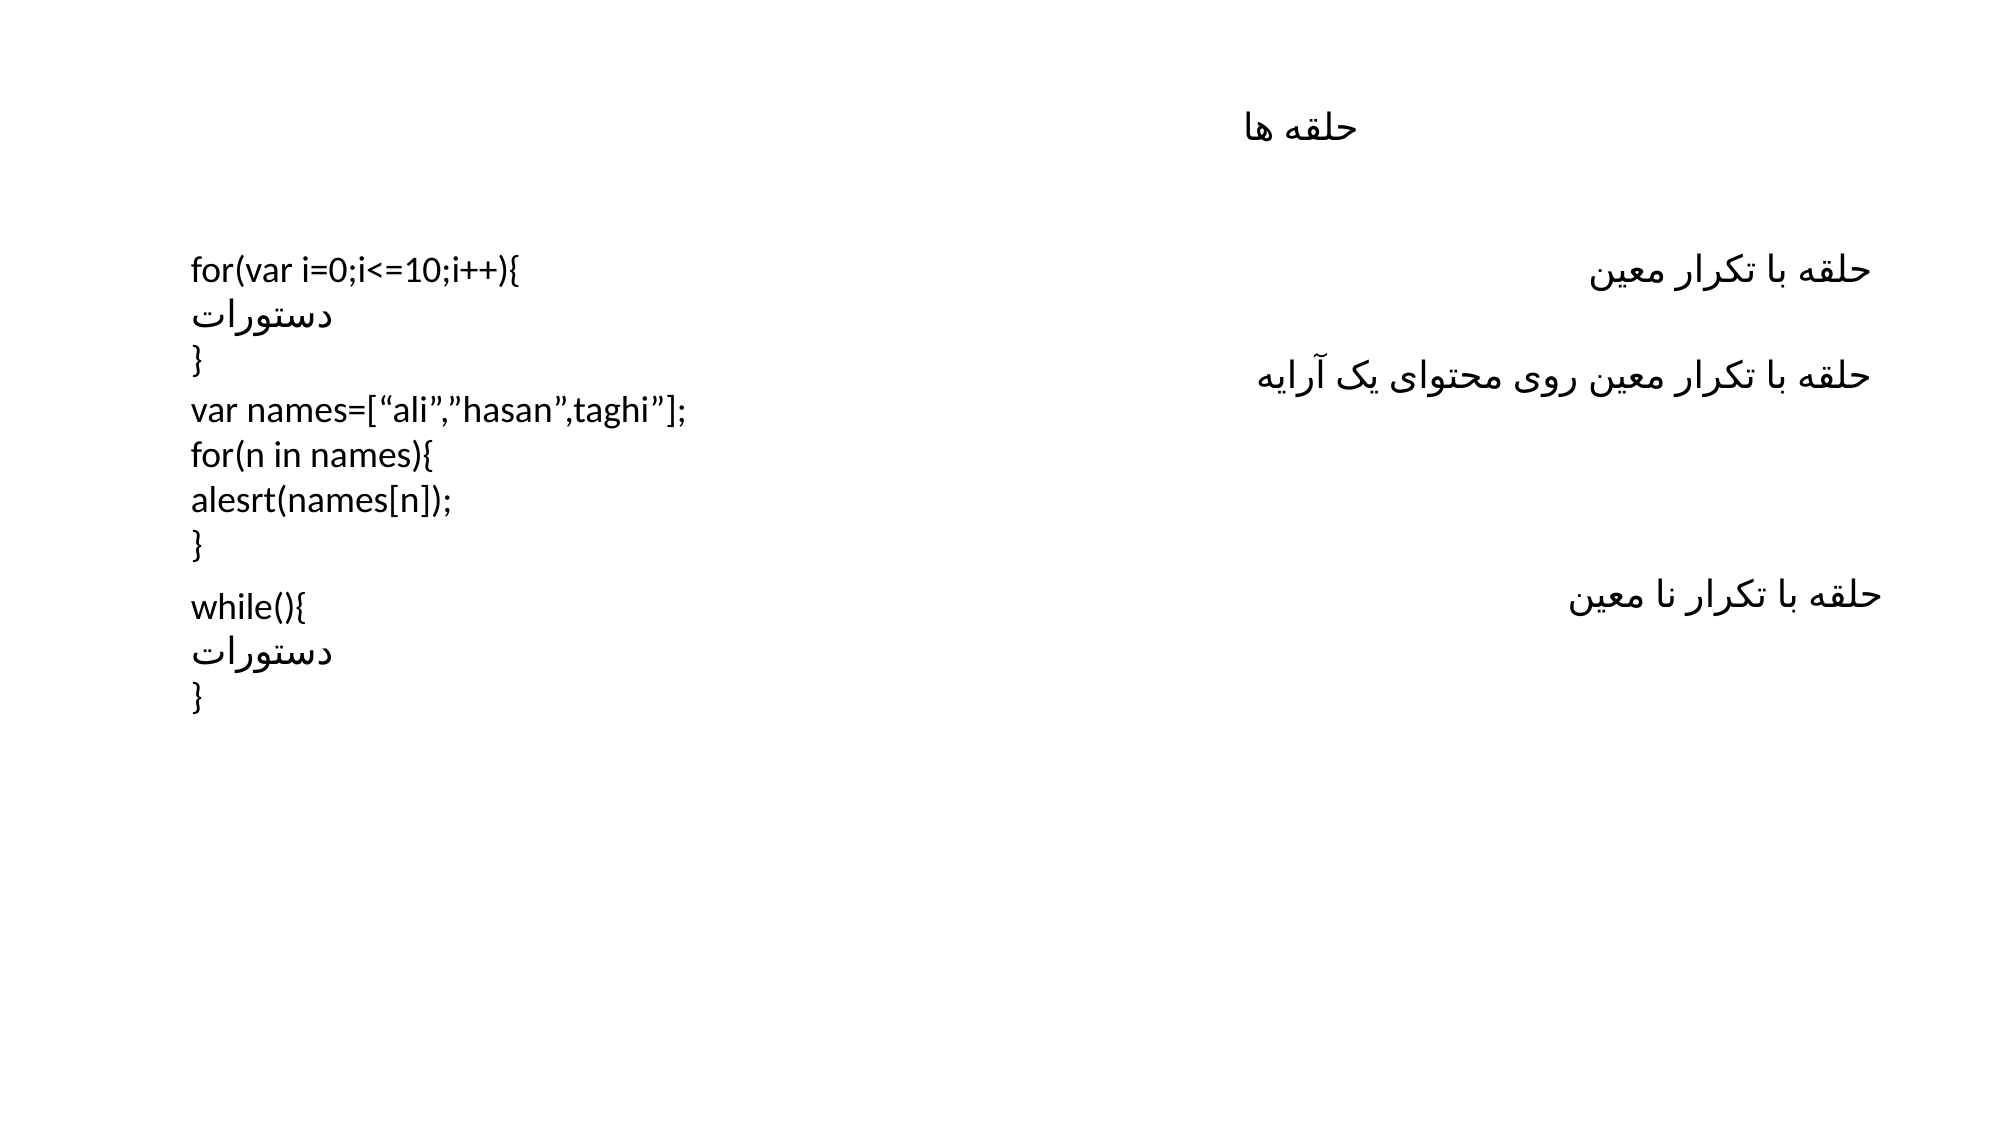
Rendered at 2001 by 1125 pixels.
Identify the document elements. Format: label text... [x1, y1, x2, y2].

text_box for(var i=0;i<=10;i++){ دستورات } [176, 237, 1022, 377]
text_box حلقه با تکرار نا معین [1053, 562, 1899, 623]
text_box حلقه با تکرار معین روی محتوای یک آرایه [1042, 343, 1888, 403]
text_box var names=[“ali”,”hasan”,taghi”]; for(n in names){ alesrt(names[n]); } [176, 377, 1022, 573]
text_box حلقه با تکرار معین [1042, 237, 1888, 298]
text_box while(){ دستورات } [176, 574, 1022, 725]
text_box حلقه ها [528, 95, 1374, 156]
